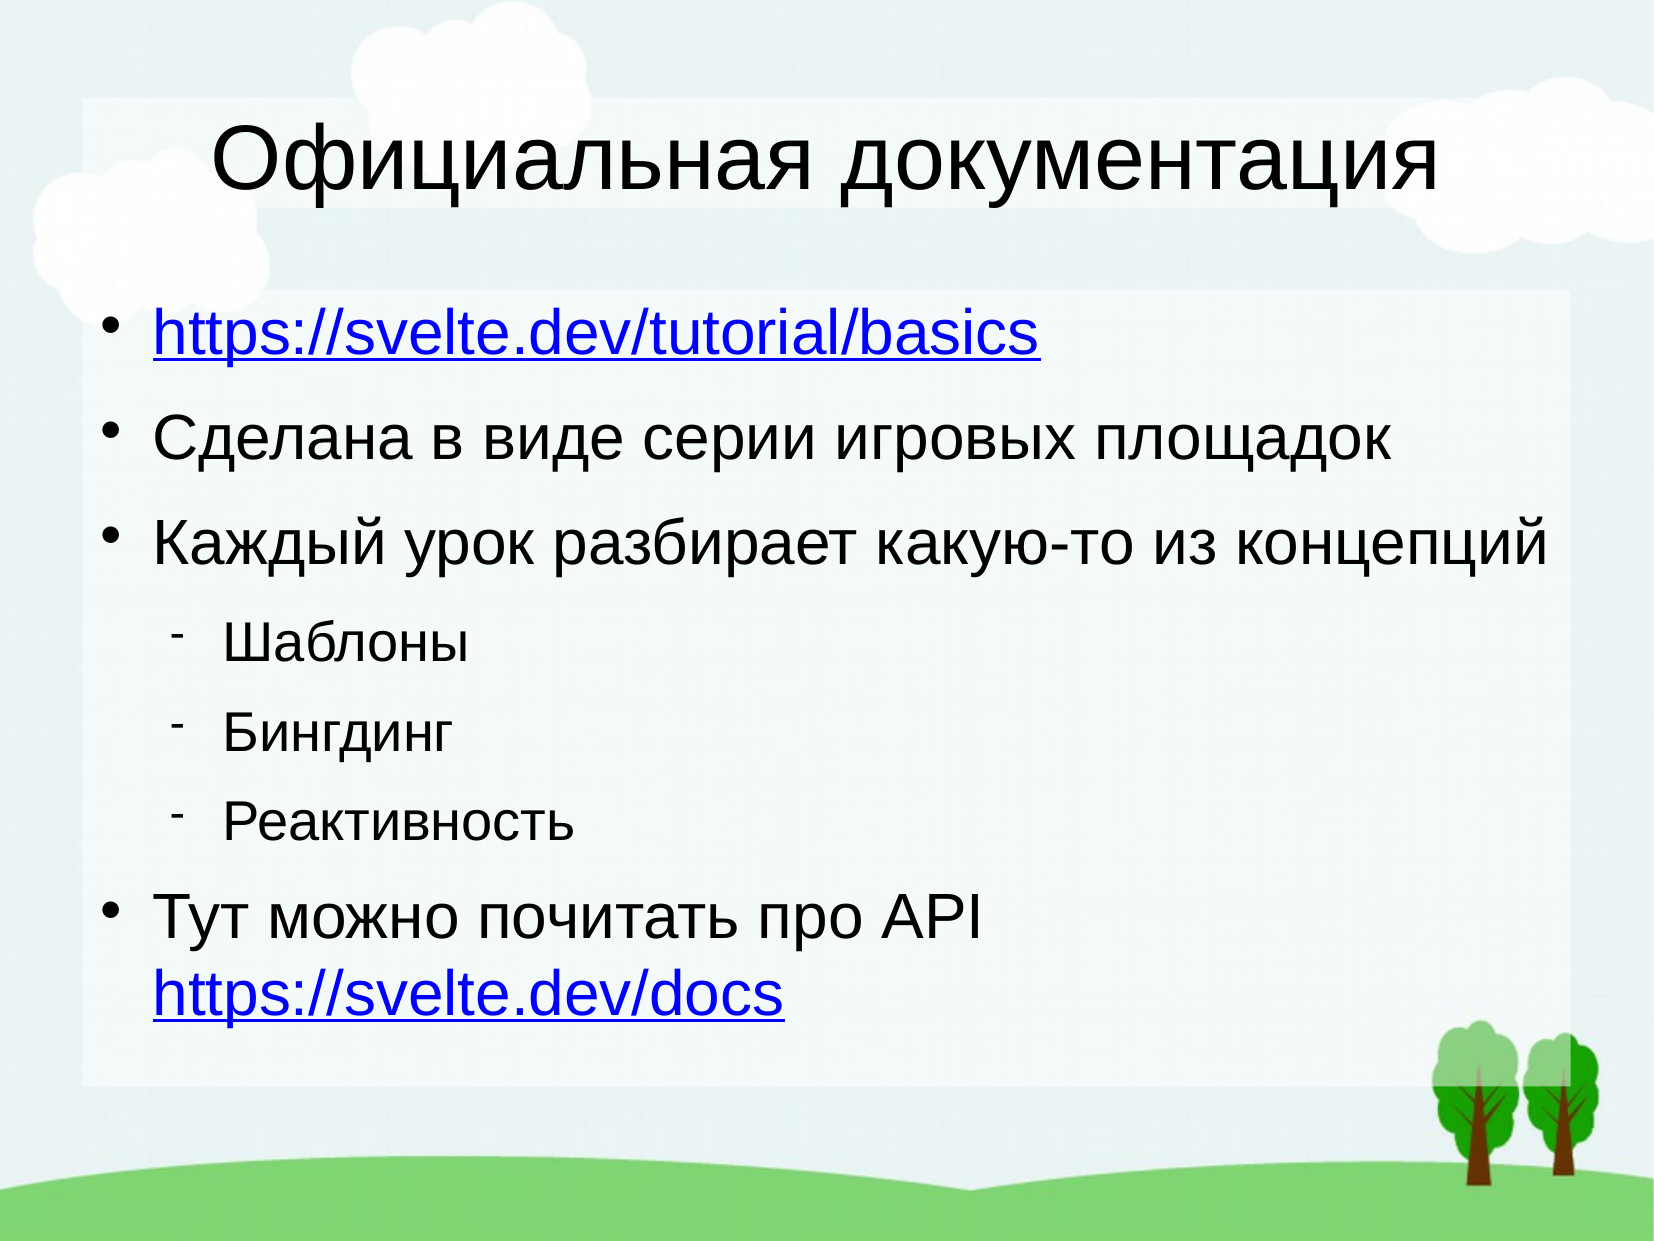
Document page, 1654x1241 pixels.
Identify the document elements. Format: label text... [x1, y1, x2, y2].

text_box https://svelte.dev/tutorial/basics Сделана в виде серии игровых площадок Каждый урок разбирает какую-то из концепций Шаблоны Бингдинг Реактивность Тут можно почитать про API https://svelte.dev/docs [82, 290, 1571, 1087]
text_box Официальная документация [82, 97, 1571, 208]
picture [0, 0, 1654, 1241]
